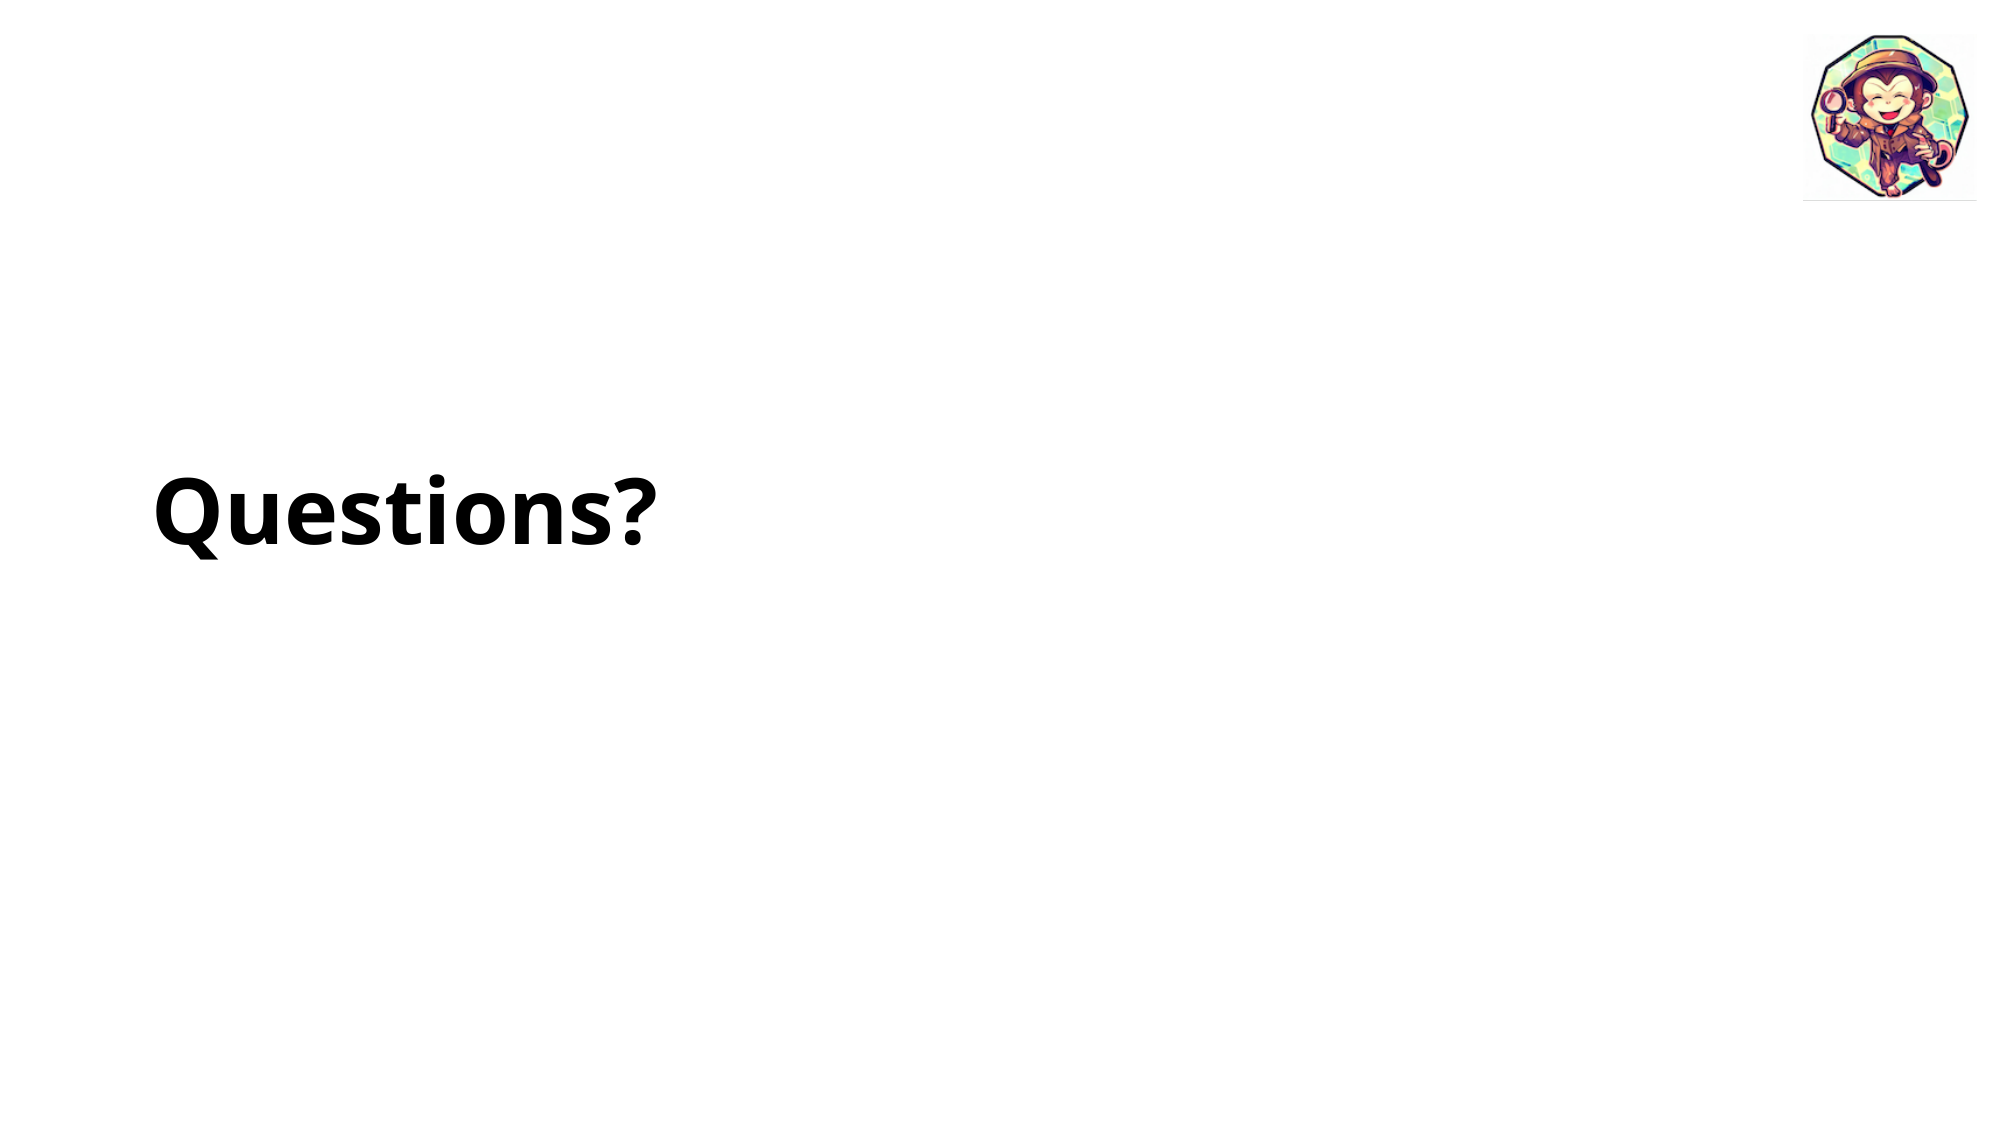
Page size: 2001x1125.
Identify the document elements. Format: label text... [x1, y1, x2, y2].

picture [1803, 34, 1978, 209]
title Questions? [136, 280, 1862, 749]
